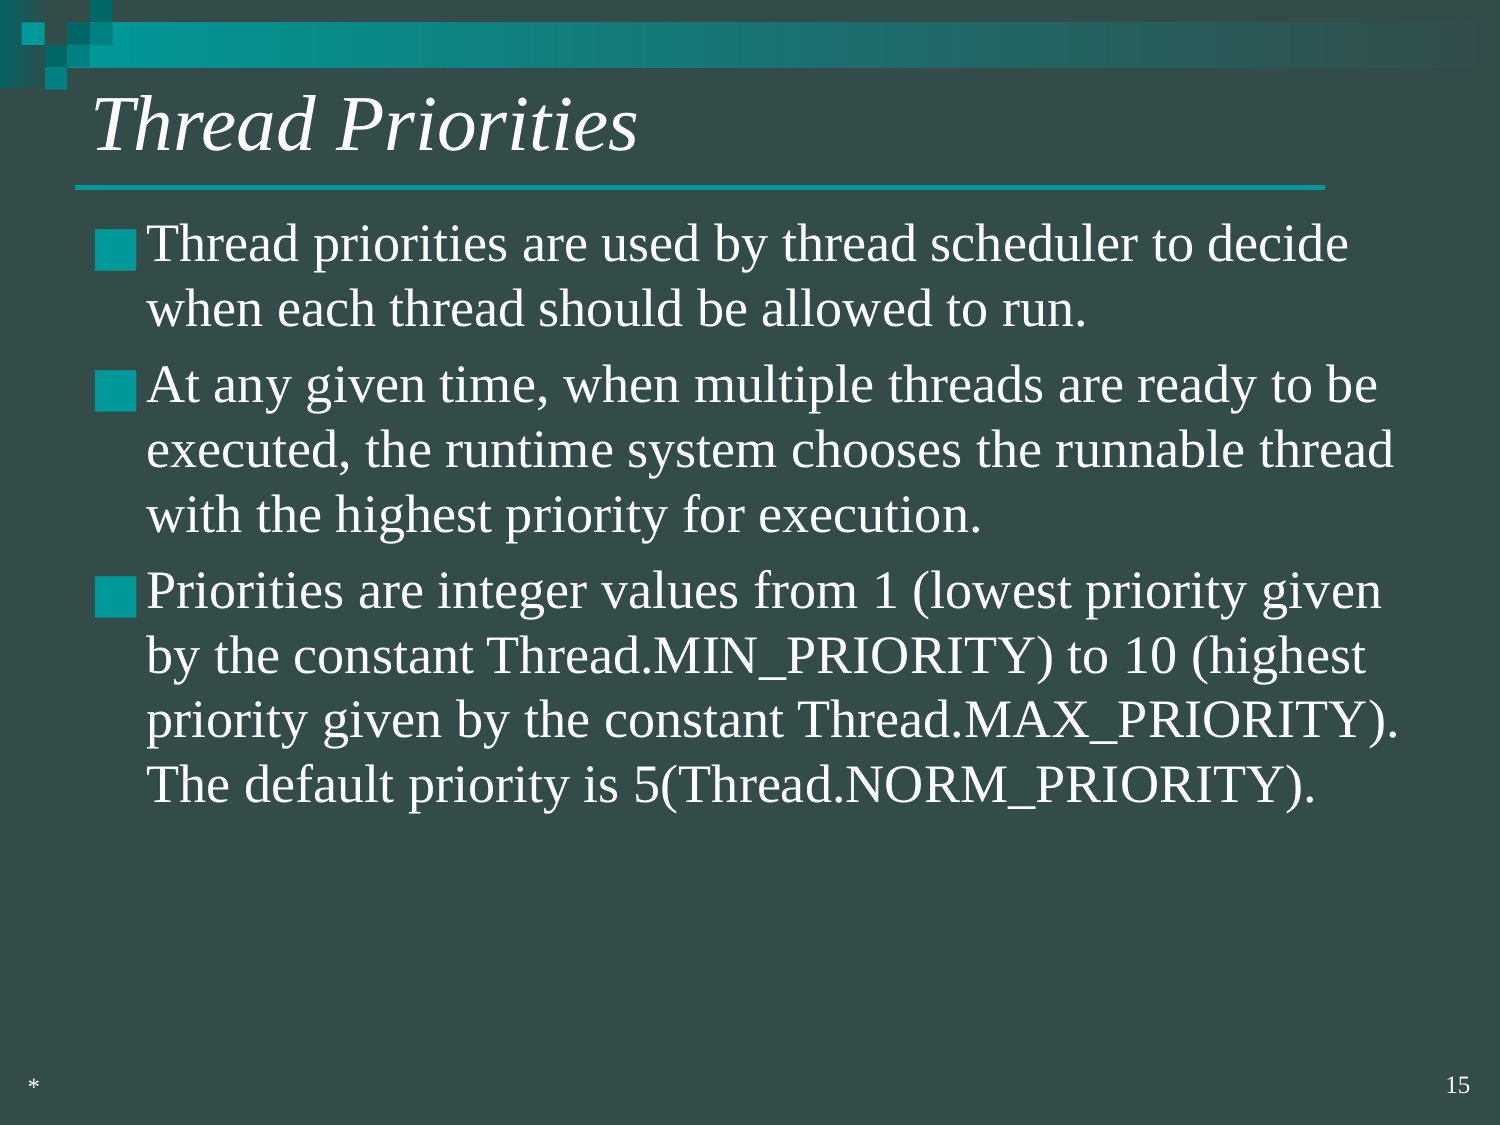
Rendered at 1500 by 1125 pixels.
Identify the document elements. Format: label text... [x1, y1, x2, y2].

text_box ‹#› [1135, 1056, 1486, 1107]
list Thread priorities are used by thread scheduler to decide when each thread should be allowed to run. At any given time, when multiple threads are ready to be executed, the runtime system chooses the runnable thread with the highest priority for execution. Priorities are integer values from 1 (lowest priority given by the constant Thread.MIN_PRIORITY) to 10 (highest priority given by the constant Thread.MAX_PRIORITY). The default priority is 5(Thread.NORM_PRIORITY). [75, 200, 1425, 1038]
title Thread Priorities [75, 37, 1425, 200]
